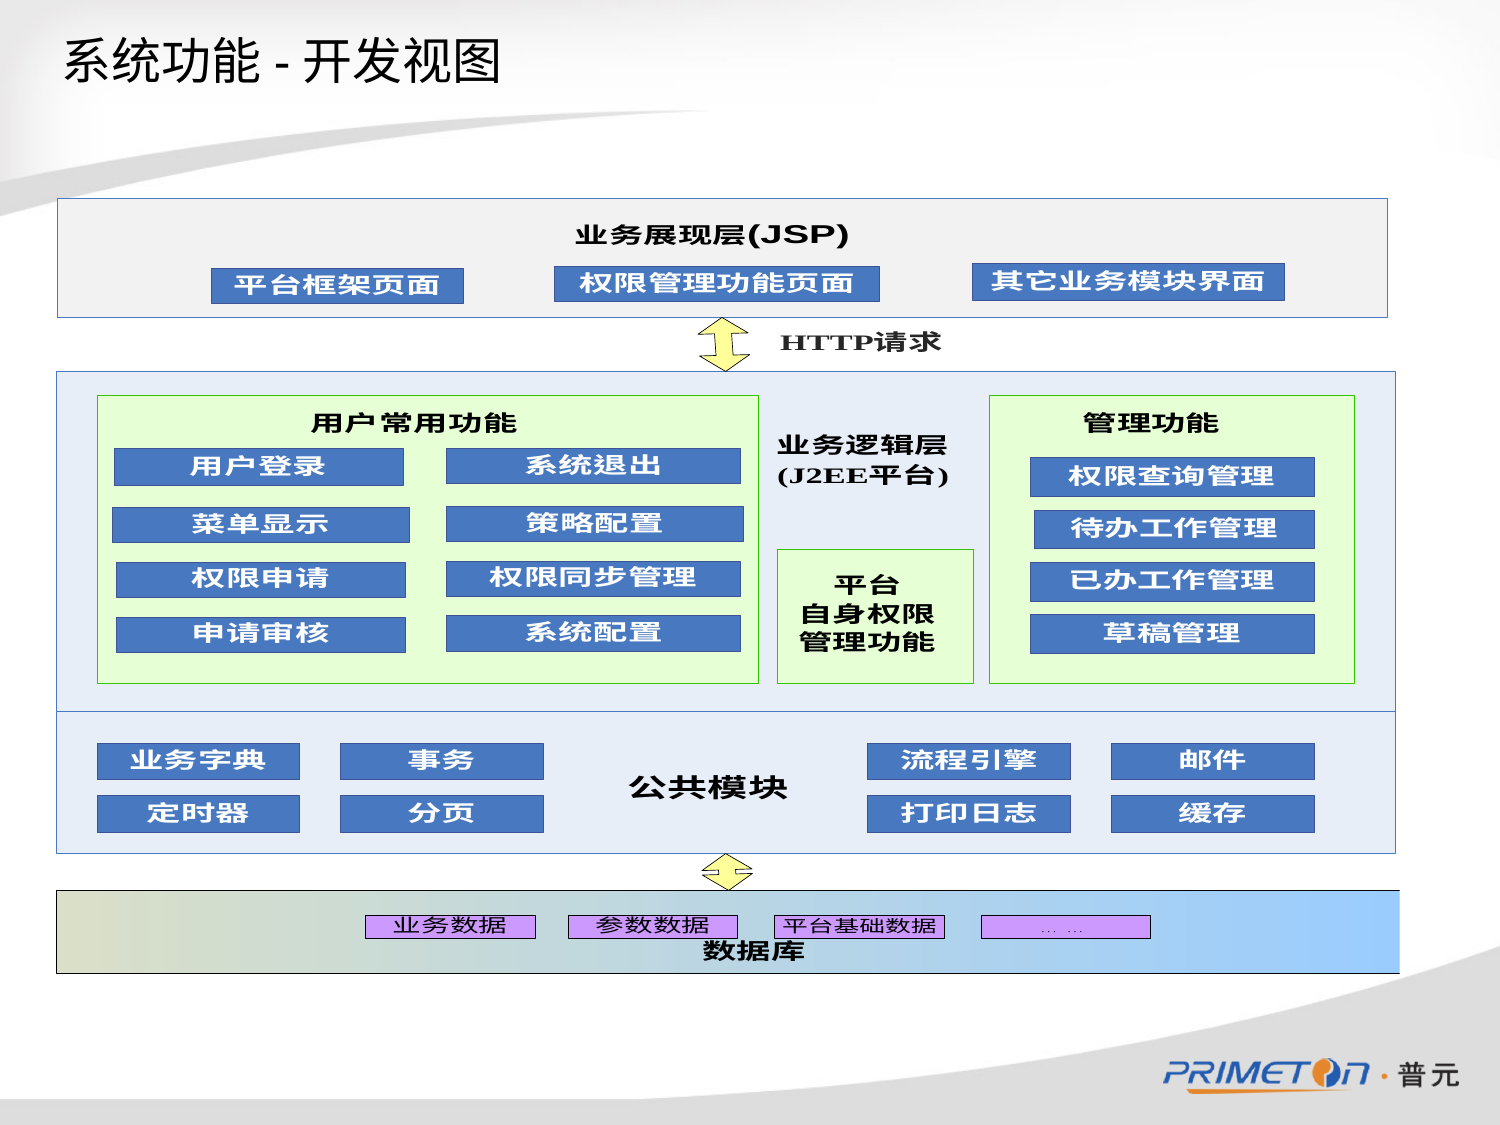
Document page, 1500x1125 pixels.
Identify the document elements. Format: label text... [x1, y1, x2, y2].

title 系统功能-开发视图 [46, 1, 1359, 132]
picture [0, 1, 1500, 1125]
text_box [52, 196, 1400, 977]
